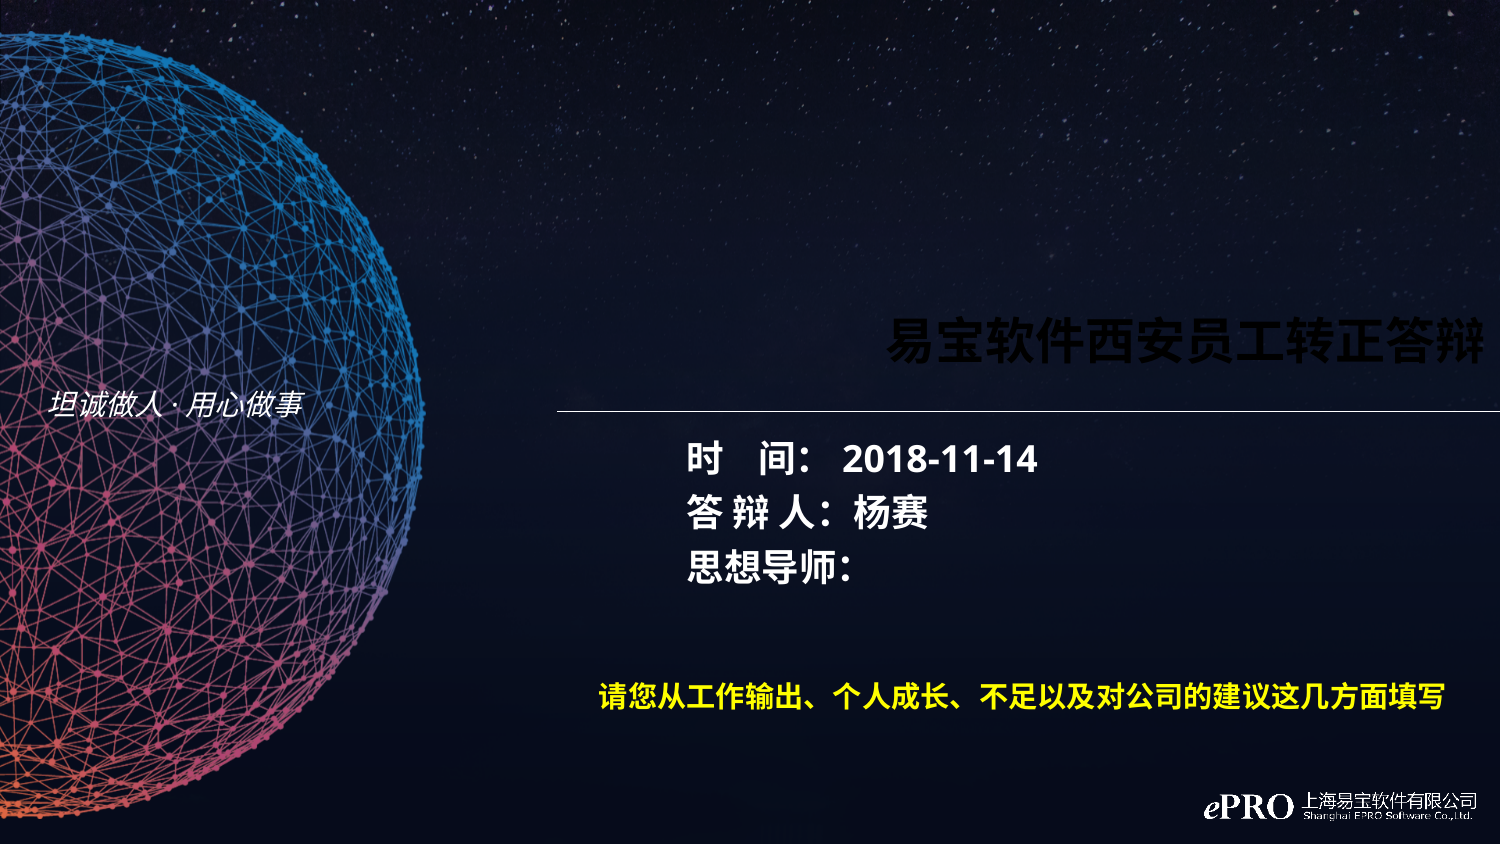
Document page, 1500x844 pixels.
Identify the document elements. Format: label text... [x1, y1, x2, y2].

text_box 请您从工作输出、个人成长、不足以及对公司的建议这几方面填写 [483, 669, 1500, 721]
title 易宝软件西安员工转正答辩 [340, 302, 1500, 398]
picture [0, 0, 1500, 844]
text_box 时 间：2018-11-14 答 辩 人：杨赛 思想导师： [221, 424, 1499, 608]
